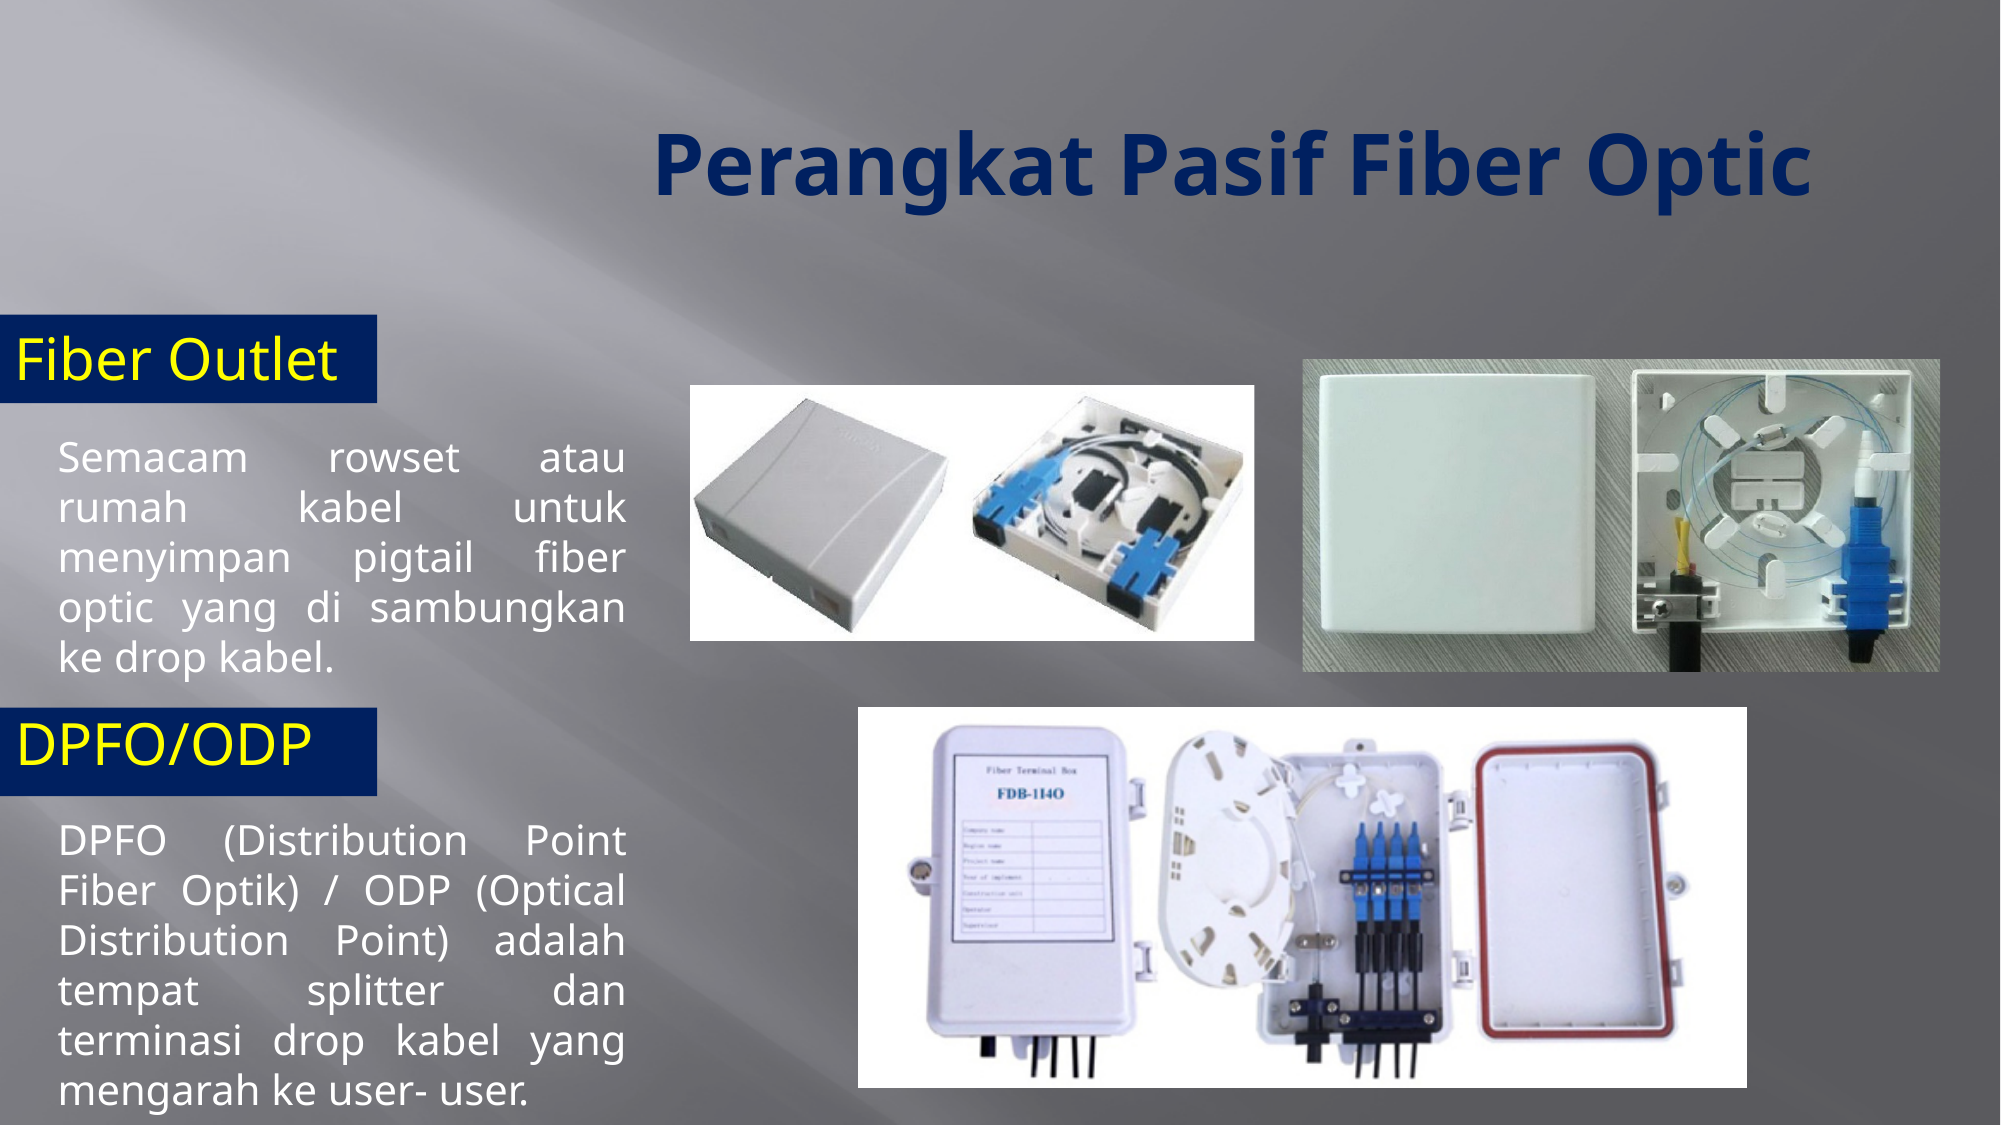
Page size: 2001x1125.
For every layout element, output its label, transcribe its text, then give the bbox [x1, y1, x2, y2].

text_box DPFO (Distribution Point Fiber Optik) / ODP (Optical Distribution Point) adalah tempat splitter dan terminasi drop kabel yang mengarah ke user- user. [42, 806, 642, 1122]
picture [1302, 359, 1941, 672]
picture [858, 707, 1747, 1089]
picture [689, 385, 1255, 641]
list Fiber Outlet [0, 314, 378, 404]
title Perangkat Pasif Fiber Optic [476, 52, 1990, 271]
text_box Semacam rowset atau rumah kabel untuk menyimpan pigtail fiber optic yang di sambungkan ke drop kabel. [42, 423, 642, 689]
text_box DPFO/ODP [0, 707, 378, 797]
